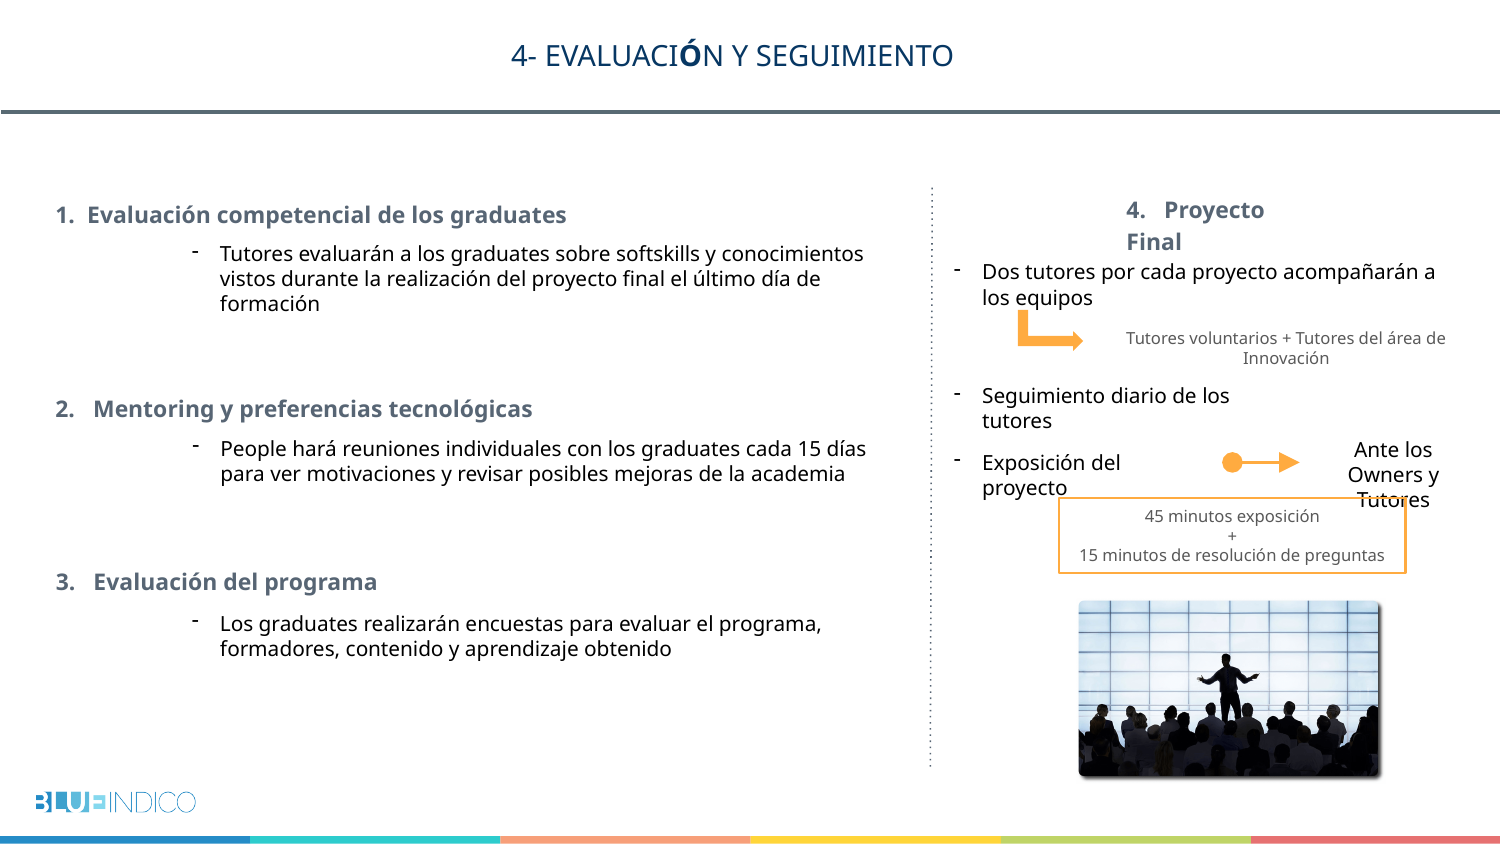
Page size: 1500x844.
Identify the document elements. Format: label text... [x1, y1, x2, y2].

text_box Dos tutores por cada proyecto acompañarán a los equipos [939, 251, 1478, 317]
text_box 3. Evaluación del programa [40, 548, 724, 605]
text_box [929, 187, 933, 769]
text_box Exposición del proyecto [939, 442, 1219, 507]
text_box [1015, 307, 1086, 353]
text_box 1. Evaluación competencial de los graduates [40, 181, 594, 238]
text_box 4- EVALUACIÓN Y SEGUIMIENTO [467, 21, 998, 78]
text_box 2. Mentoring y preferencias tecnológicas [40, 375, 724, 432]
text_box Tutores voluntarios + Tutores del área de Innovación [1072, 320, 1500, 376]
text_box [0, 835, 1500, 844]
text_box 4. Proyecto Final [1111, 177, 1336, 233]
picture [36, 787, 196, 820]
text_box Tutores evaluarán a los graduates sobre softskills y conocimientos vistos durante la realización del proyecto final el último día de formación [177, 233, 915, 324]
text_box 45 minutos exposición + 15 minutos de resolución de preguntas [1059, 498, 1406, 573]
text_box Los graduates realizarán encuestas para evaluar el programa, formadores, contenido y aprendizaje obtenido [177, 603, 911, 693]
picture [1075, 598, 1386, 785]
text_box Ante los Owners y Tutores [1299, 429, 1488, 520]
text_box Seguimiento diario de los tutores [939, 375, 1317, 441]
text_box People hará reuniones individuales con los graduates cada 15 días para ver motivaciones y revisar posibles mejoras de la academia [177, 428, 918, 493]
